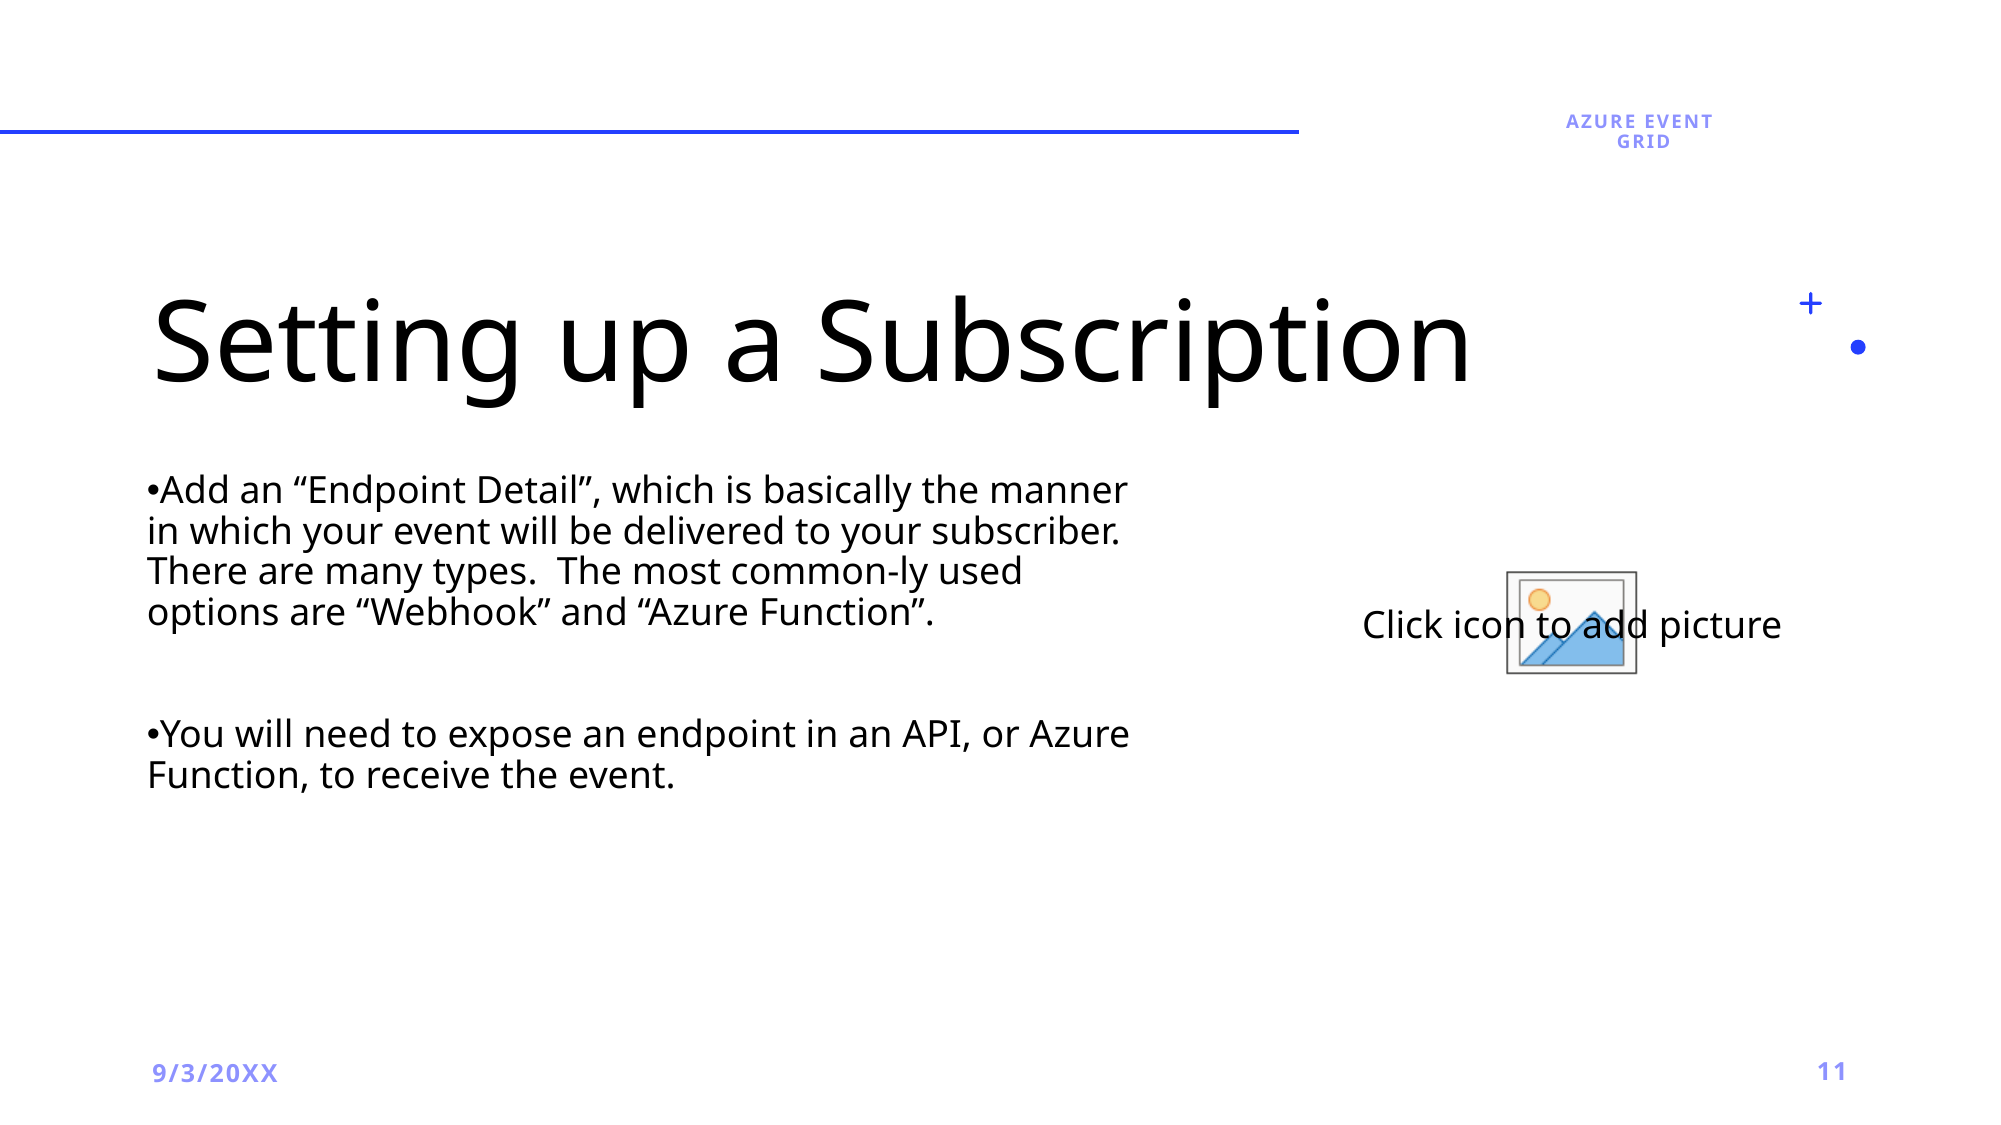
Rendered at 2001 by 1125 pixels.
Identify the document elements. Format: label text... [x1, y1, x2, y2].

slide_number 11 [1412, 1042, 1863, 1103]
title Setting up a Subscription [137, 219, 1574, 414]
list Add an “Endpoint Detail”, which is basically the manner in which your event will be delivered to your subscriber. There are many types. The most common-ly used options are “Webhook” and “Azure Function”. You will need to expose an endpoint in an API, or Azure Function, to receive the event. [131, 464, 1148, 1013]
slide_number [137, 1042, 588, 1103]
footer Azure Event Grid [1306, 102, 1982, 163]
picture [1222, 273, 1923, 974]
